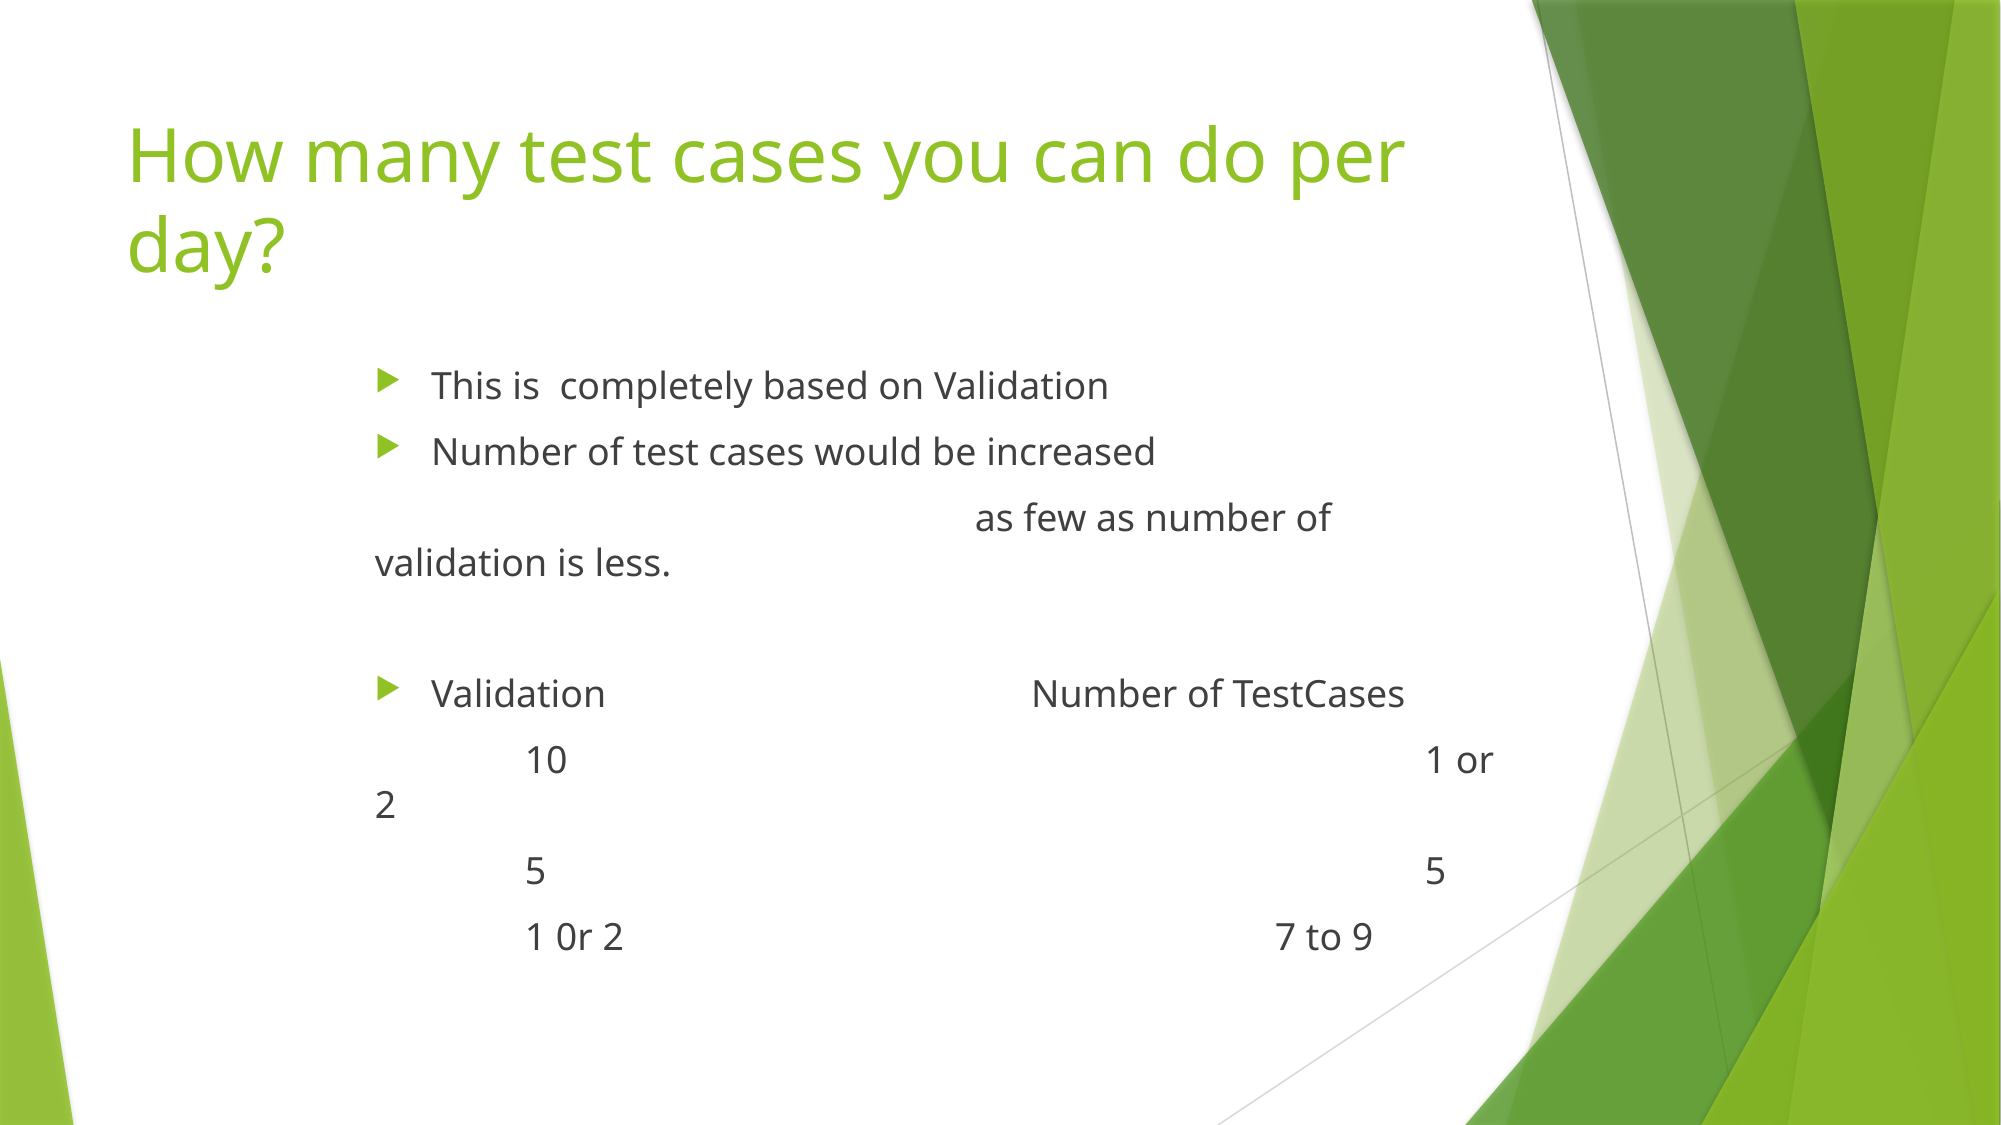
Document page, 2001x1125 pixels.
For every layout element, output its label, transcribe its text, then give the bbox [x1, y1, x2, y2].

title How many test cases you can do per day? [111, 99, 1522, 317]
list This is completely based on Validation Number of test cases would be increased as few as number of validation is less. Validation Number of TestCases 10 1 or 2 5 5 1 0r 2 7 to 9 [359, 354, 1522, 992]
